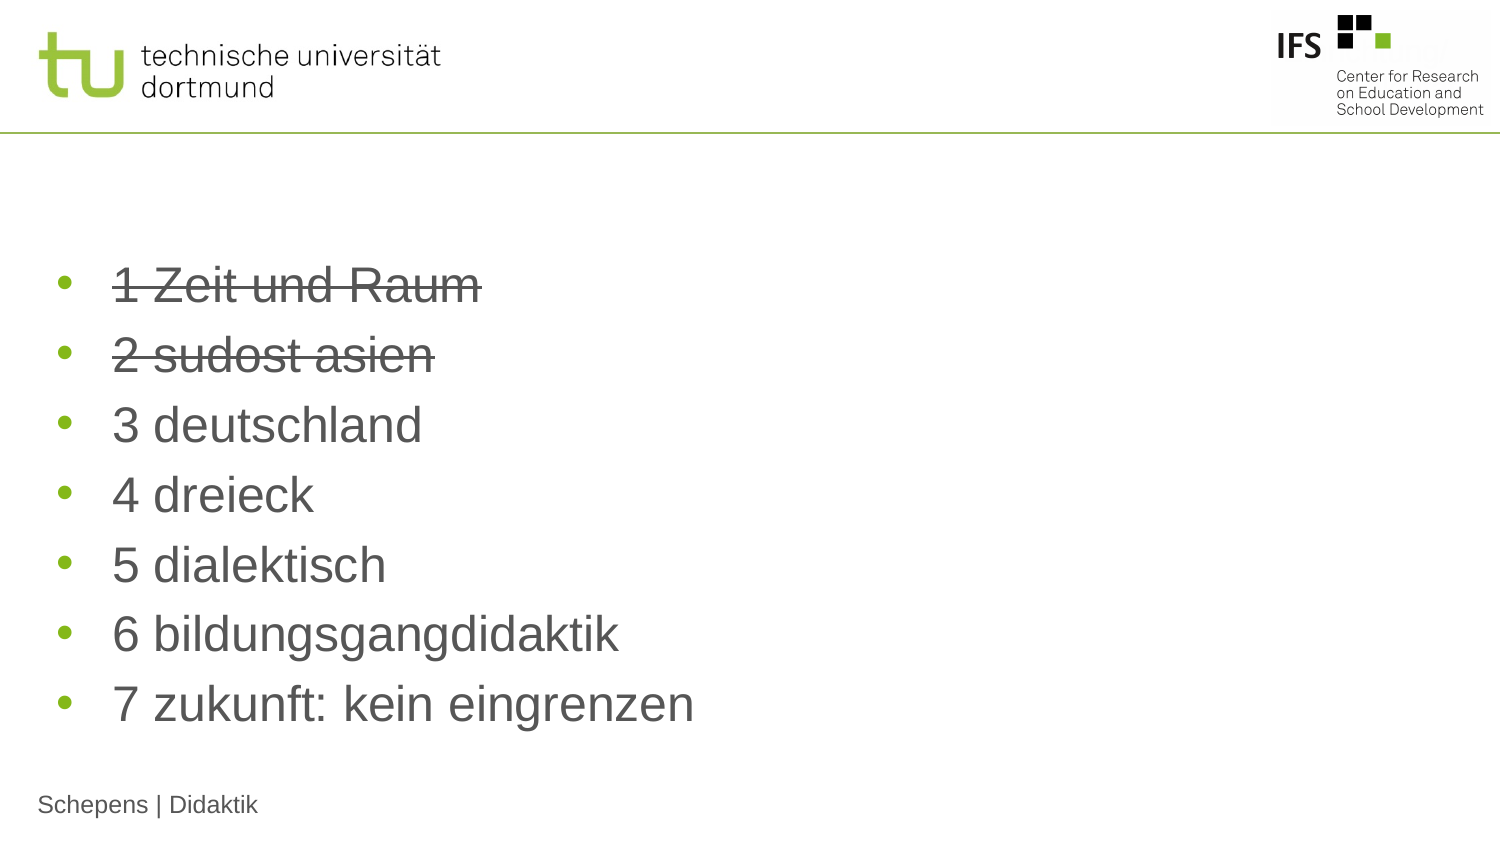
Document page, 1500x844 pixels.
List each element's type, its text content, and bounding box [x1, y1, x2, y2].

list 1 Zeit und Raum 2 sudost asien 3 deutschland 4 dreieck 5 dialektisch 6 bildungsgangdidaktik 7 zukunft: kein eingrenzen [41, 244, 715, 775]
picture [1271, 10, 1491, 126]
picture [9, 2, 476, 132]
